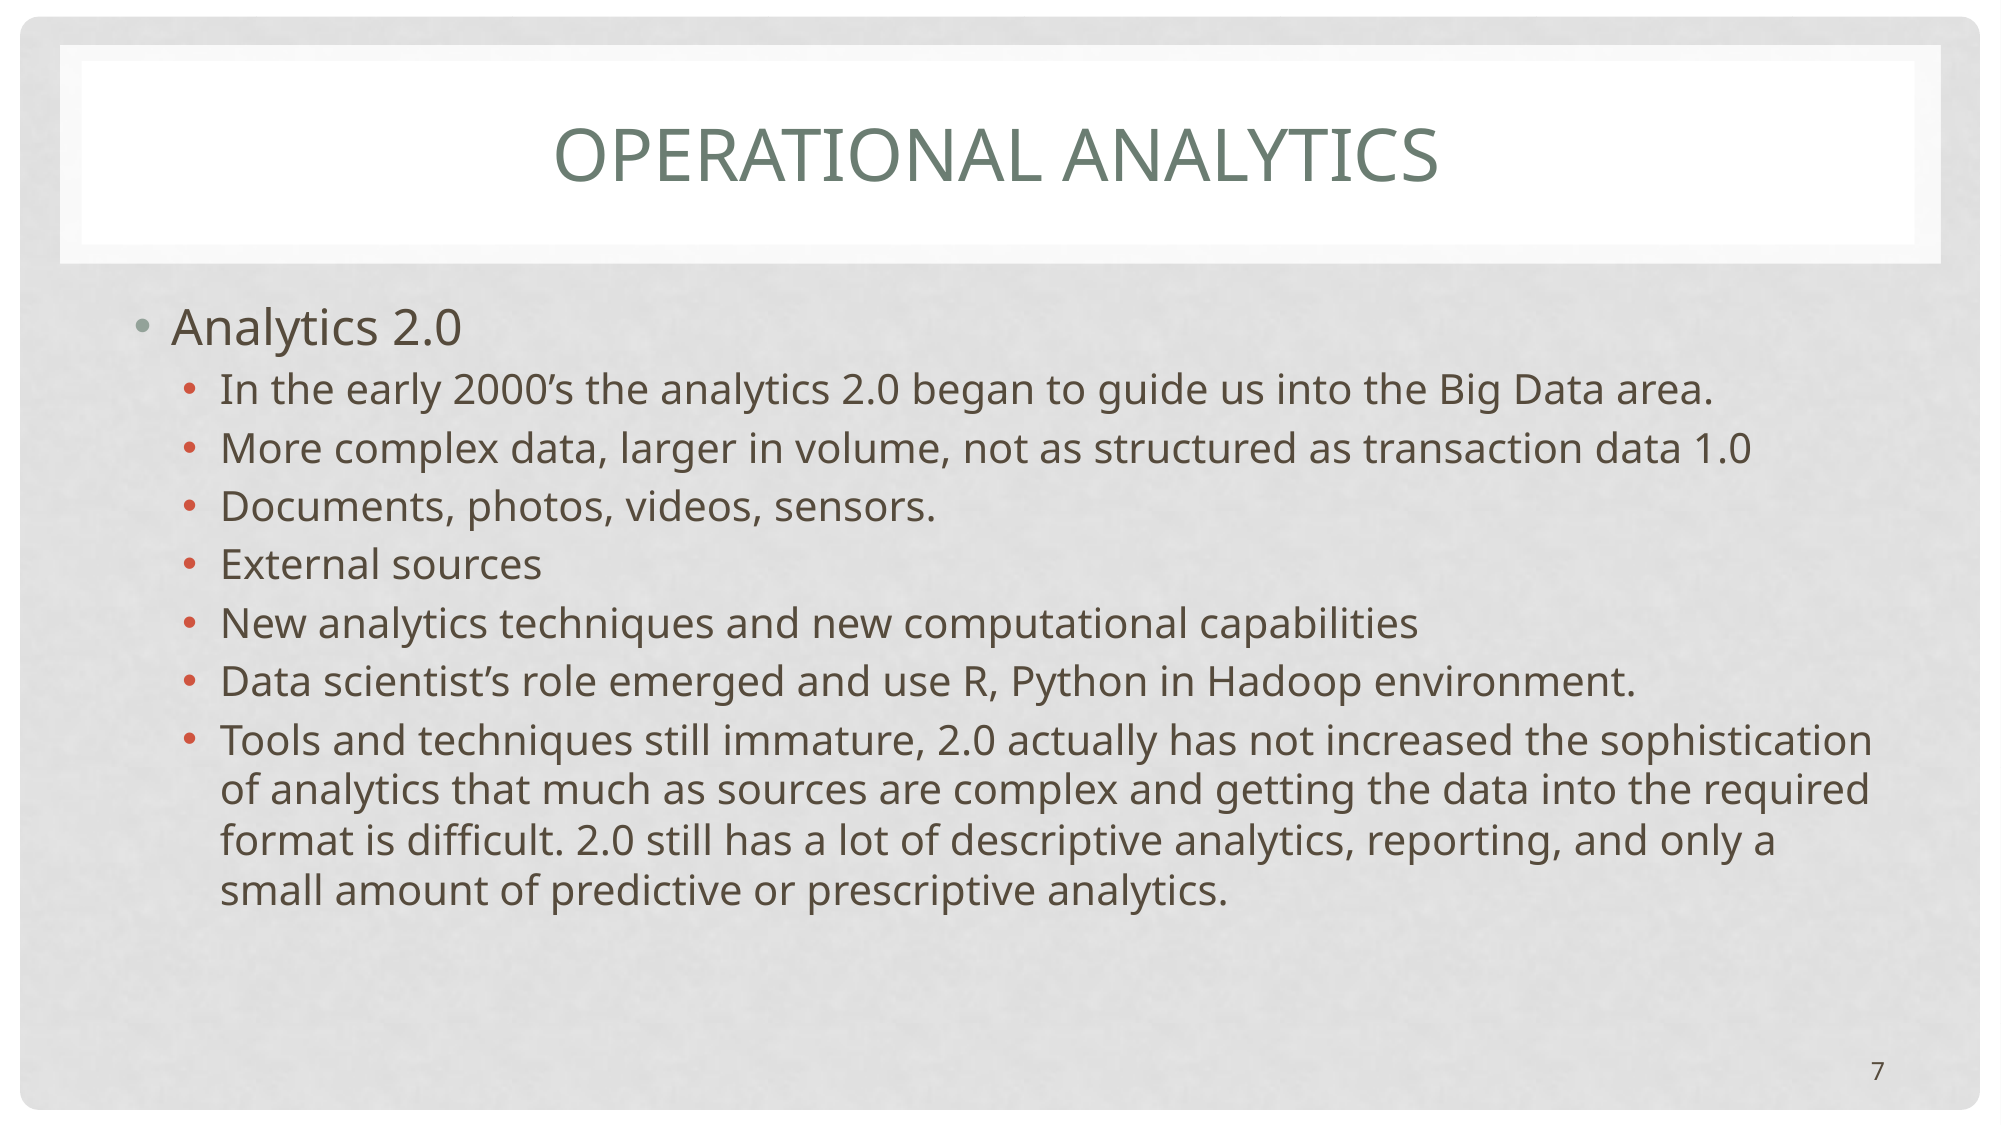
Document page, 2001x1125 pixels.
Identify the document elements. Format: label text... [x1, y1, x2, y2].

title Operational analytics [93, 66, 1900, 238]
slide_number 7 [1433, 1042, 1900, 1103]
list Analytics 2.0 In the early 2000’s the analytics 2.0 began to guide us into the Big Data area. More complex data, larger in volume, not as structured as transaction data 1.0 Documents, photos, videos, sensors. External sources New analytics techniques and new computational capabilities Data scientist’s role emerged and use R, Python in Hadoop environment. Tools and techniques still immature, 2.0 actually has not increased the sophistication of analytics that much as sources are complex and getting the data into the required format is difficult. 2.0 still has a lot of descriptive analytics, reporting, and only a small amount of predictive or prescriptive analytics. [99, 287, 1900, 1005]
